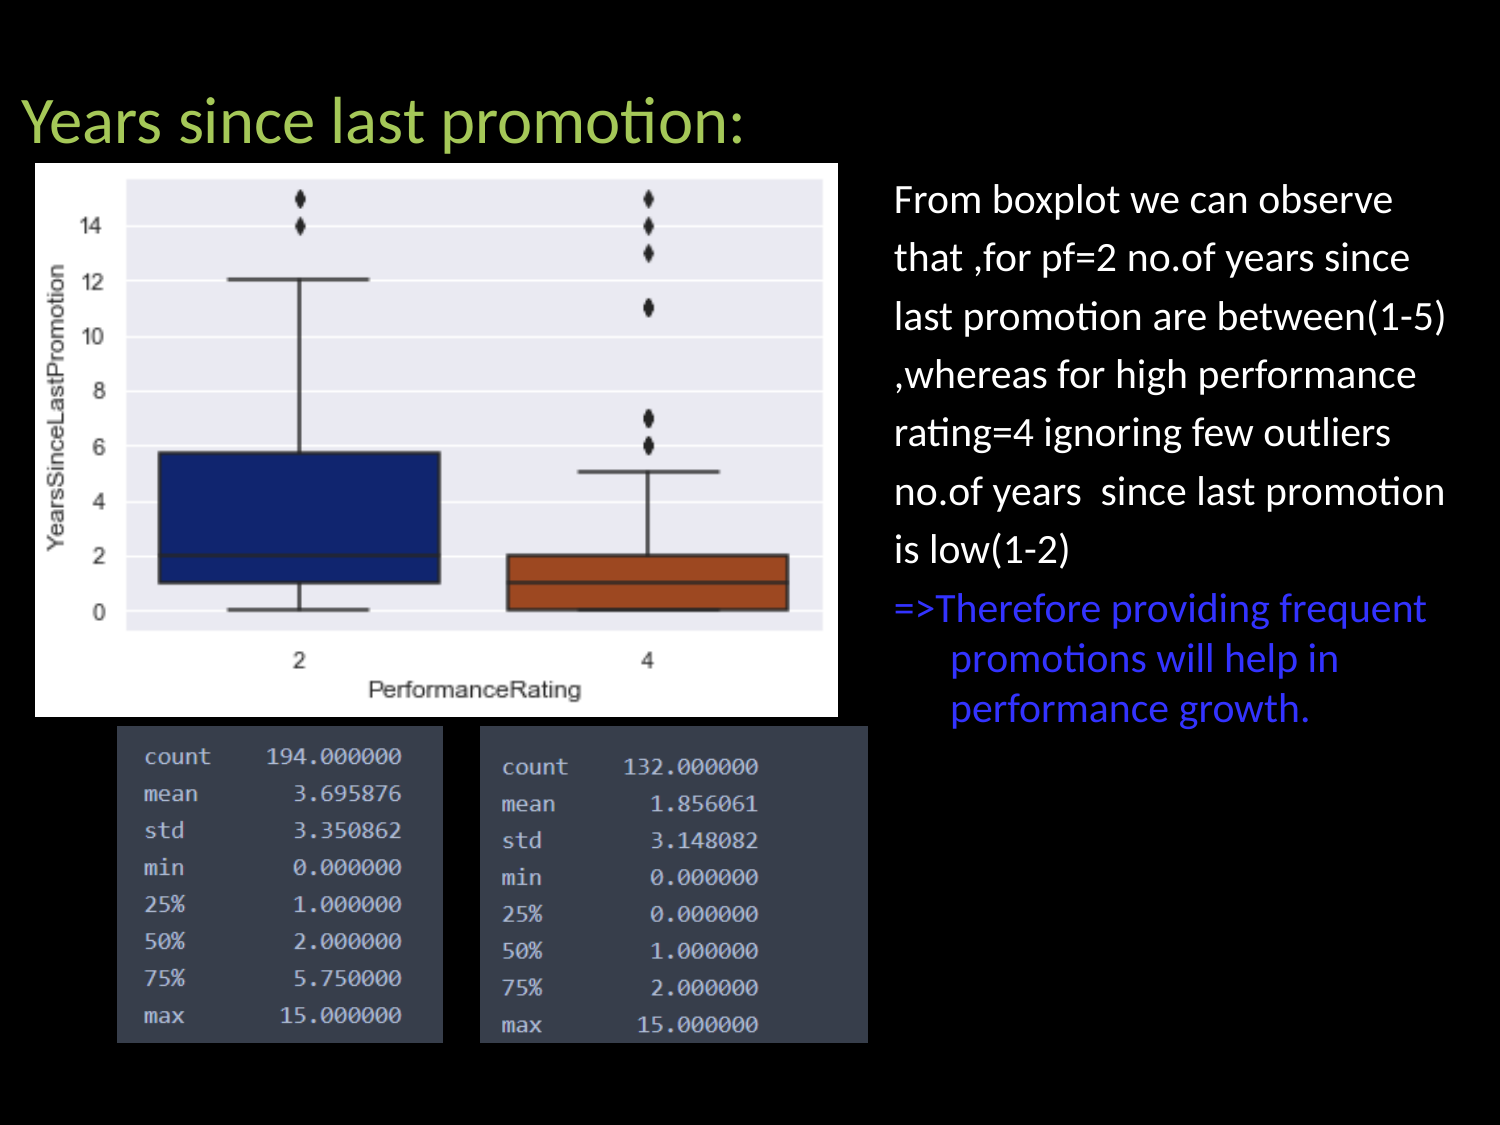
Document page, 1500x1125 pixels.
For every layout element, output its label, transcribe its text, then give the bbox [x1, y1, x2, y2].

picture [480, 726, 868, 1044]
picture [34, 163, 838, 717]
title Years since last promotion: [0, 23, 1203, 211]
list From boxplot we can observe that ,for pf=2 no.of years since last promotion are between(1-5) ,whereas for high performance rating=4 ignoring few outliers no.of years since last promotion is low(1-2) =>Therefore providing frequent promotions will help in performance growth. [878, 164, 1465, 1102]
picture [116, 726, 443, 1044]
